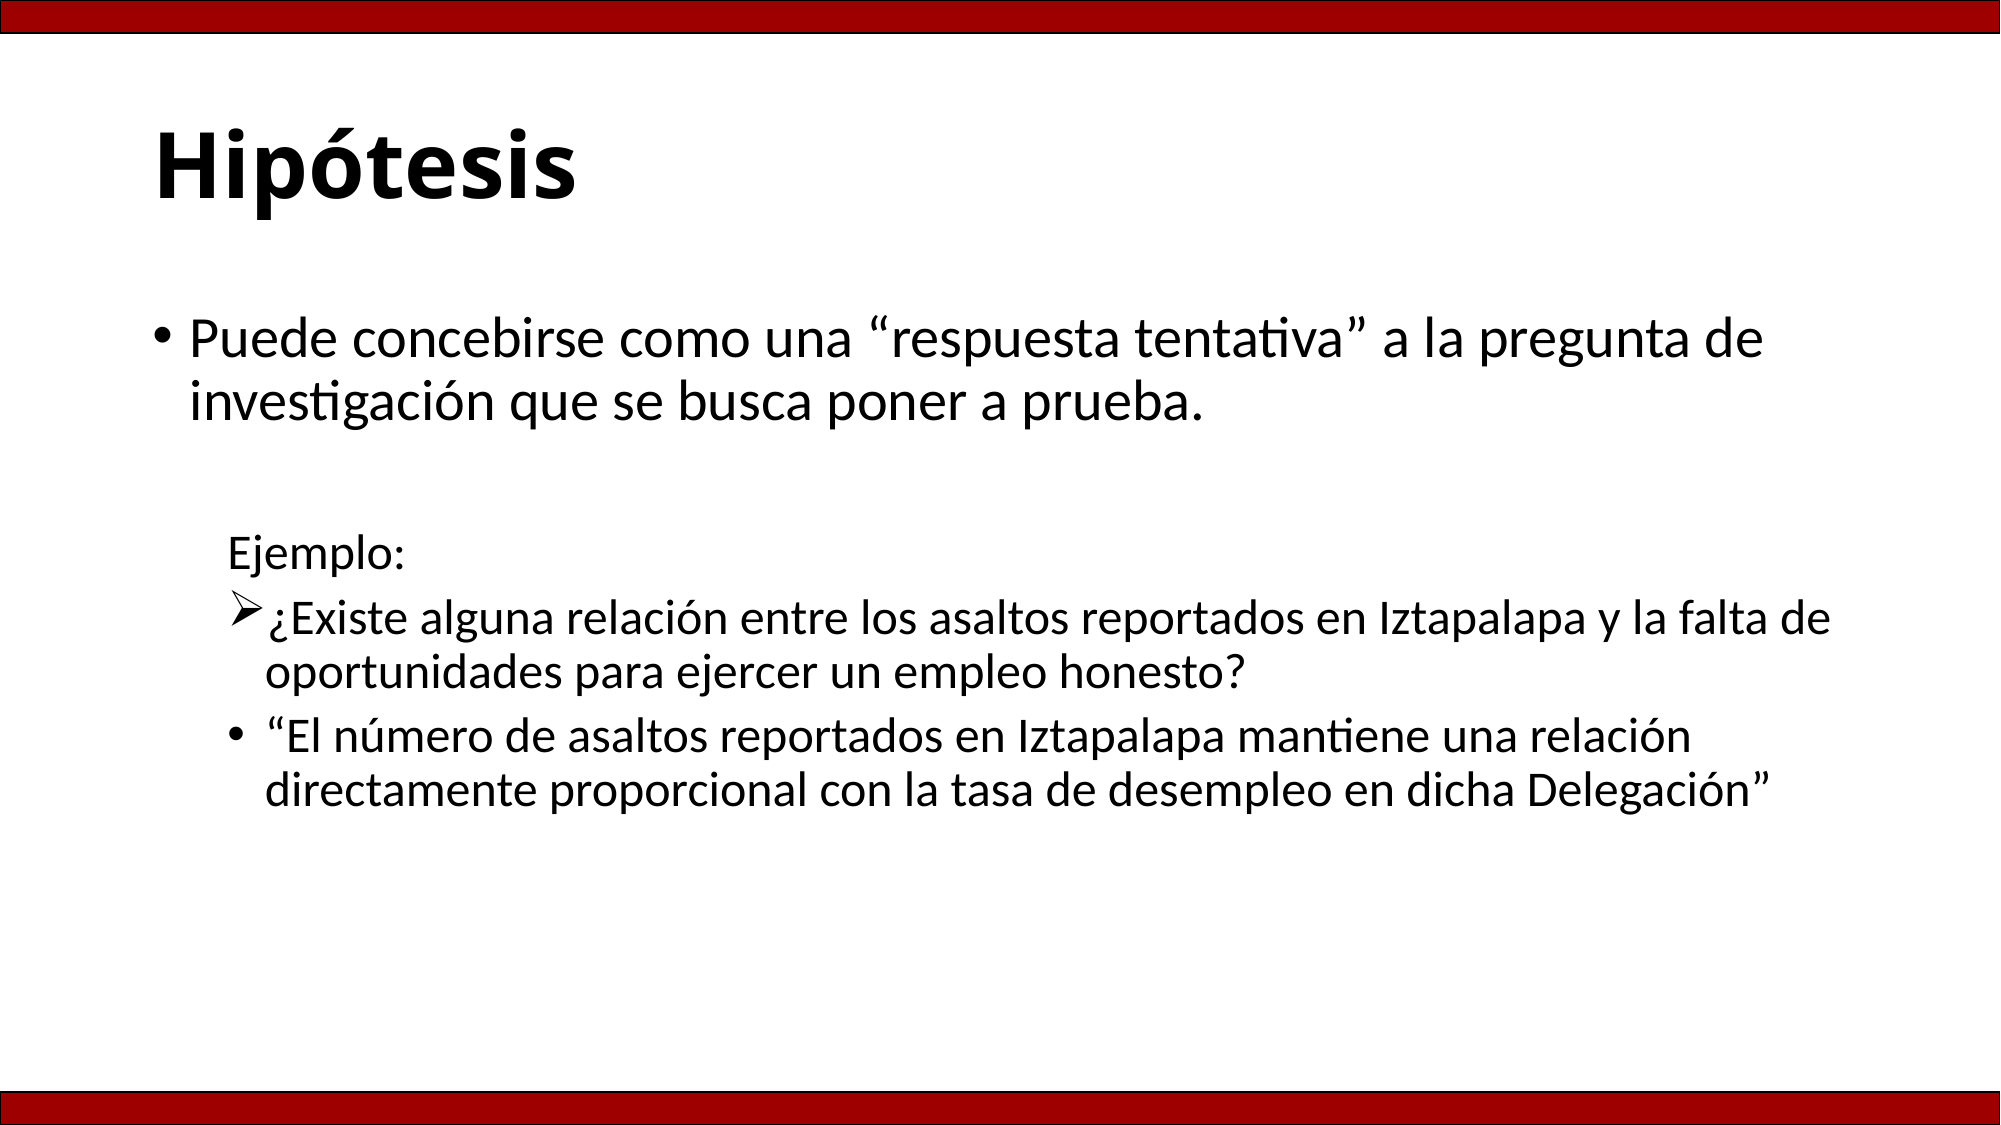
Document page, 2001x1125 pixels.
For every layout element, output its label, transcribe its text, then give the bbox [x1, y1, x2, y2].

text_box [0, 1091, 2000, 1125]
list Puede concebirse como una “respuesta tentativa” a la pregunta de investigación que se busca poner a prueba. Ejemplo: ¿Existe alguna relación entre los asaltos reportados en Iztapalapa y la falta de oportunidades para ejercer un empleo honesto? “El número de asaltos reportados en Iztapalapa mantiene una relación directamente proporcional con la tasa de desempleo en dicha Delegación” [137, 299, 1863, 1014]
title Hipótesis [137, 59, 1863, 278]
text_box [0, 0, 2000, 34]
